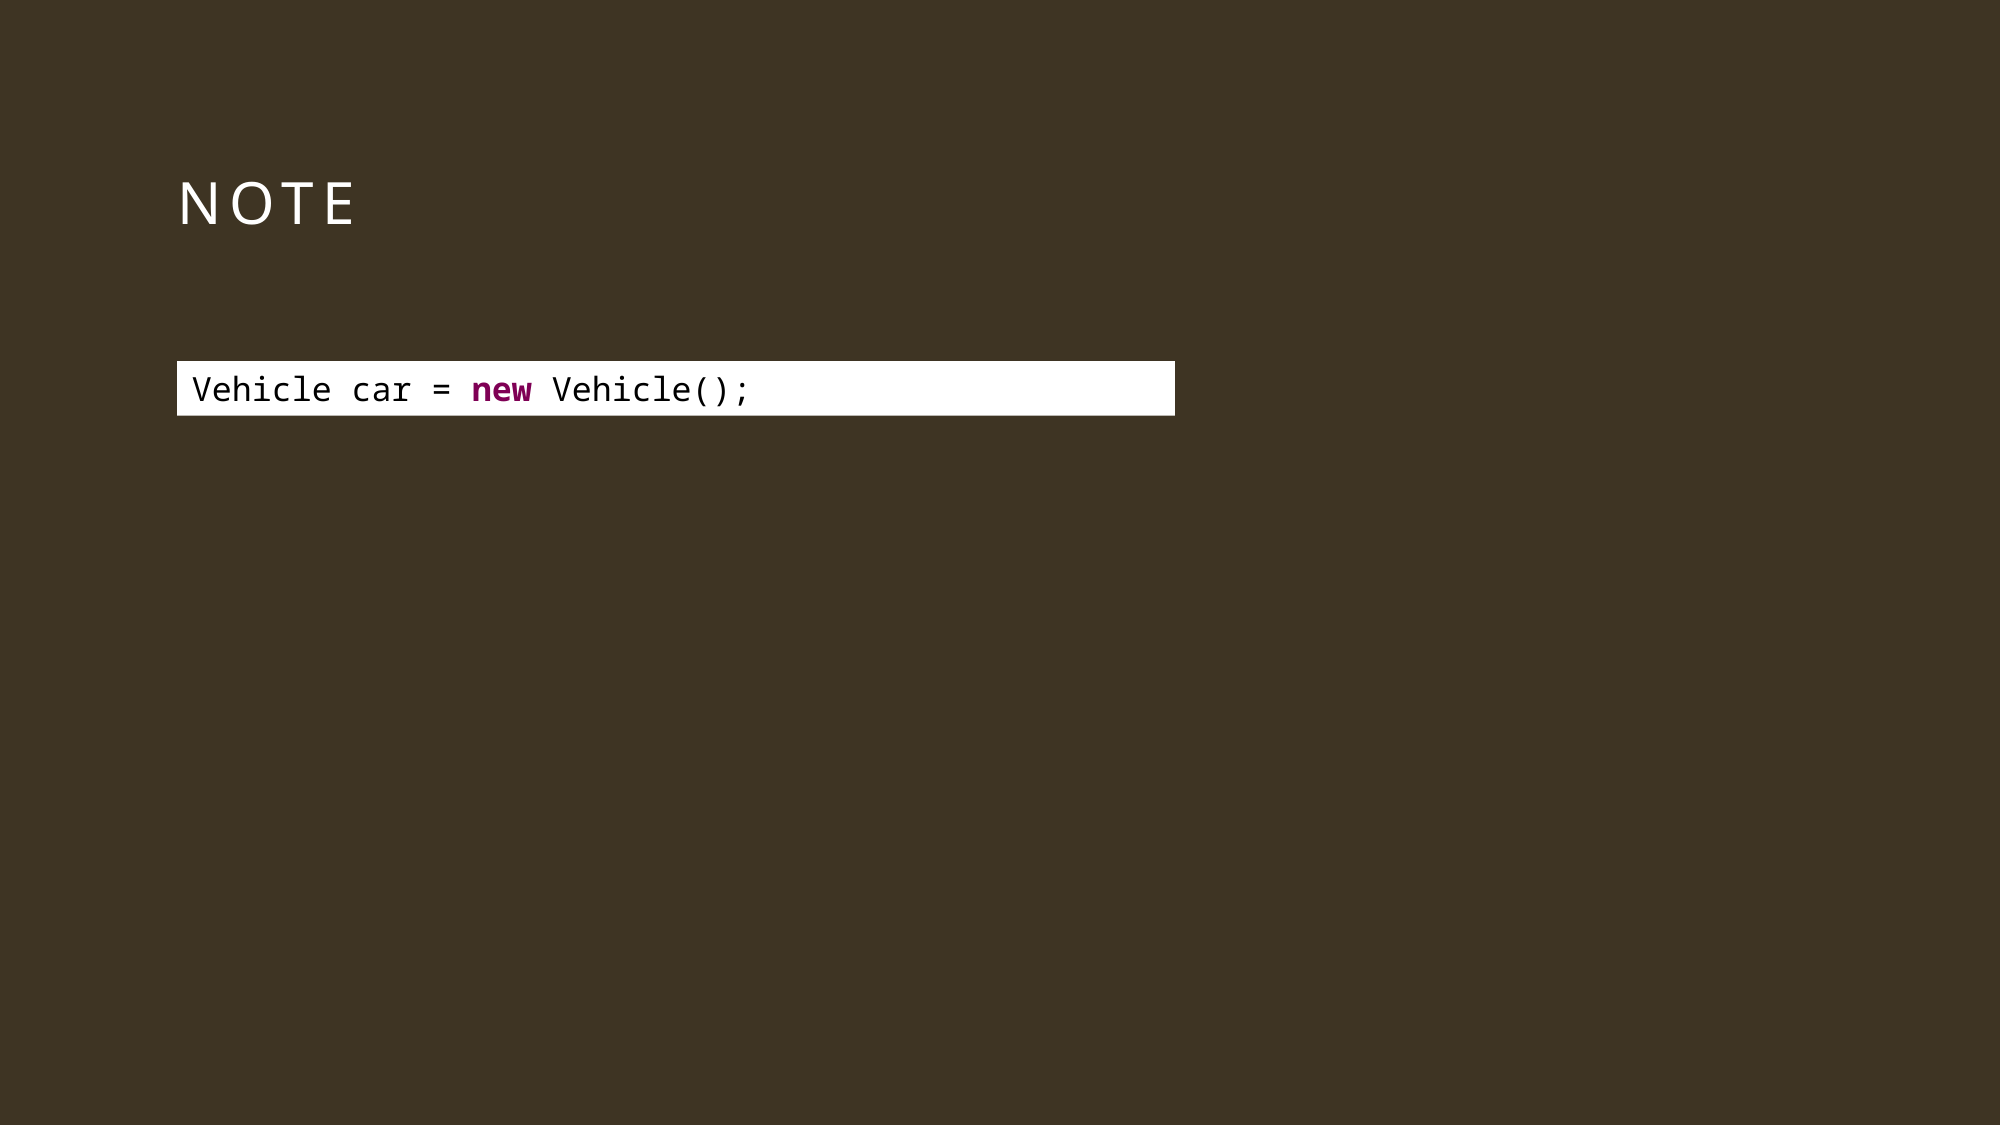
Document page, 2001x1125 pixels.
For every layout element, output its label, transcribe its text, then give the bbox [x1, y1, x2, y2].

title NOte [177, 165, 1822, 274]
text_box Vehicle car = new Vehicle(); [177, 361, 1175, 416]
